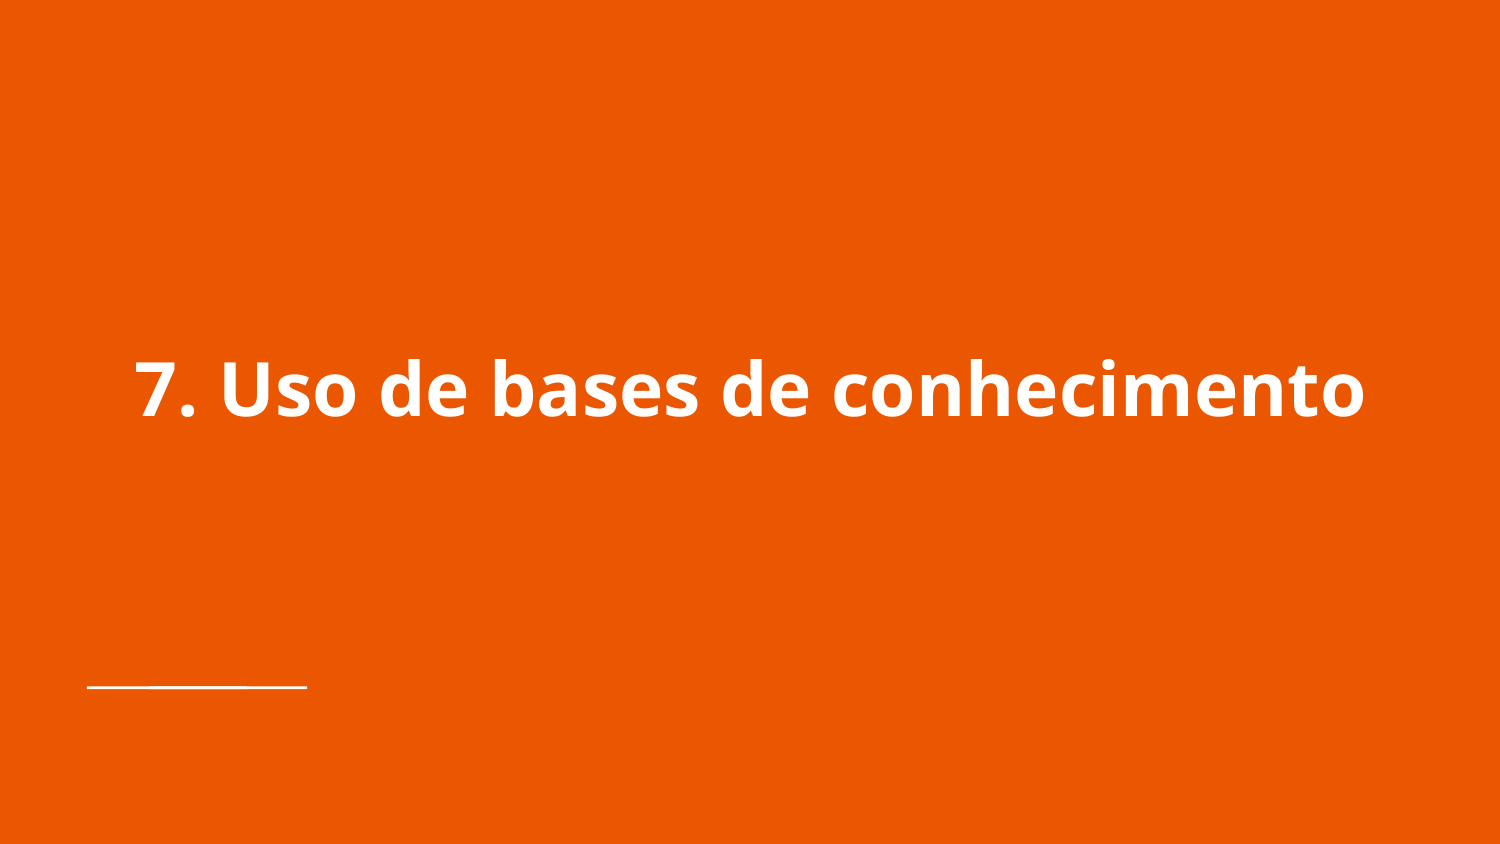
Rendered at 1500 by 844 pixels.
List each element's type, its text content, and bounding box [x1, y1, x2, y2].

title 7. Uso de bases de conhecimento [119, 141, 1408, 632]
